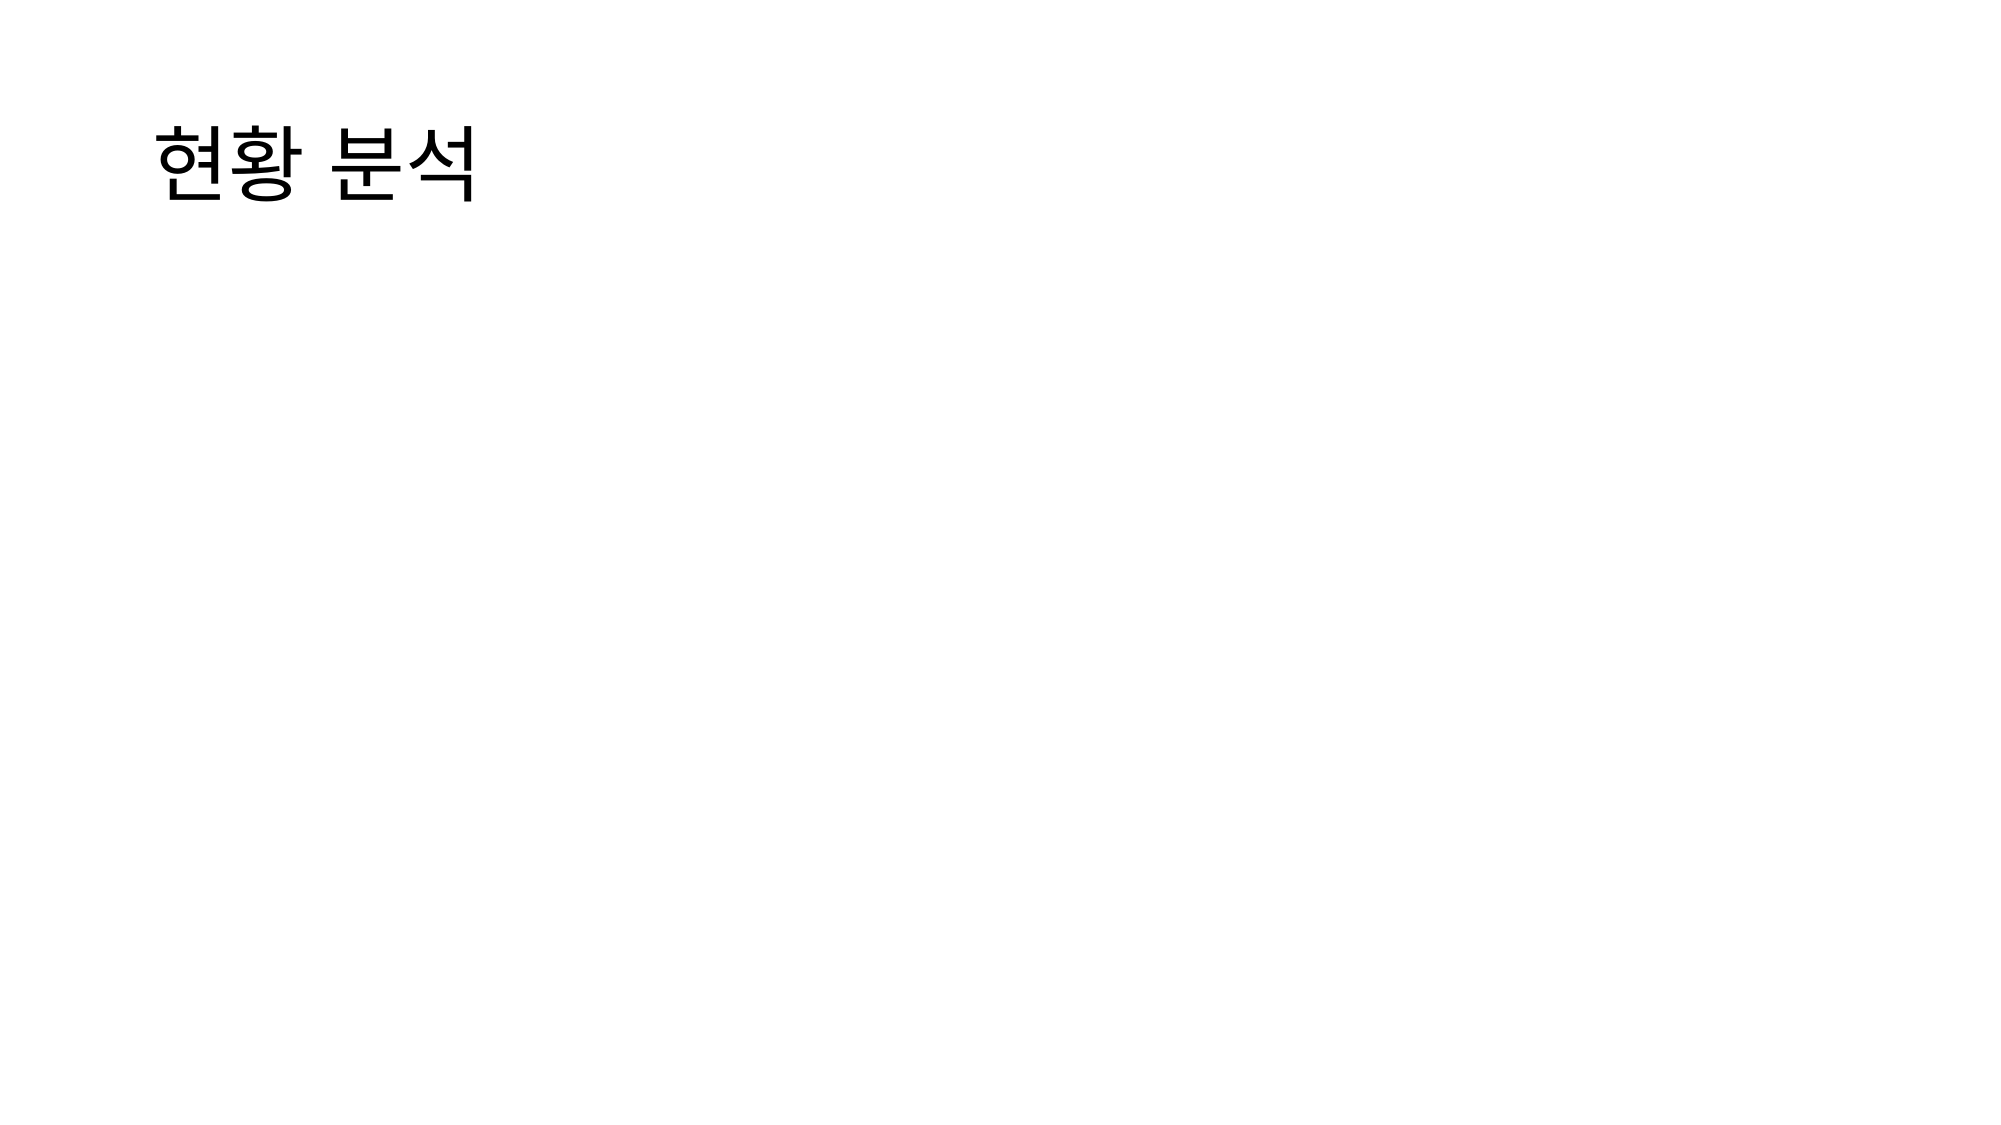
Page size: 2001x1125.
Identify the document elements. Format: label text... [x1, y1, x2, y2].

title 현황 분석 [137, 59, 1863, 278]
